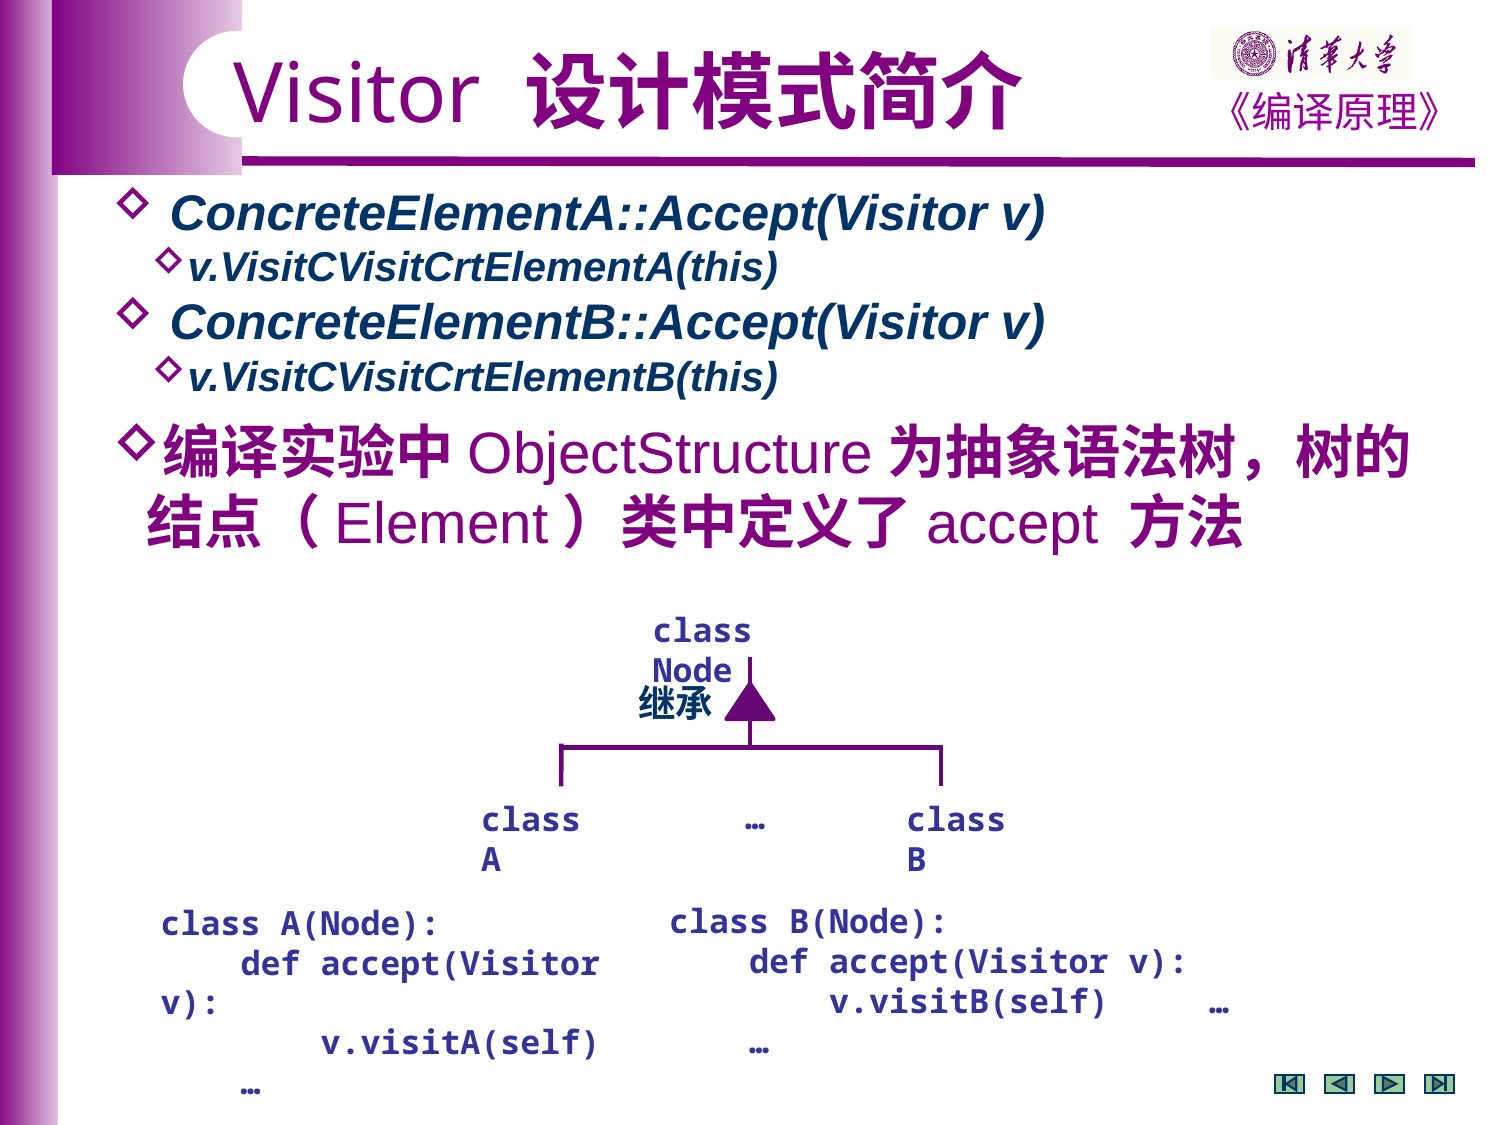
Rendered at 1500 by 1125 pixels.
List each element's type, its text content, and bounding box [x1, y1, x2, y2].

text_box class Node [638, 601, 864, 697]
text_box class B [891, 790, 1050, 885]
text_box [1424, 1074, 1455, 1093]
text_box class A [466, 790, 625, 885]
text_box … [1194, 972, 1334, 1028]
text_box 继承 [623, 672, 729, 732]
text_box [1274, 1074, 1305, 1093]
text_box [1324, 1074, 1355, 1093]
text_box [754, 685, 776, 722]
text_box [1374, 1074, 1405, 1093]
text_box Visitor 设计模式简介 [219, 31, 1040, 147]
text_box ConcreteElementA::Accept(Visitor v) v.VisitCVisitCrtElementA(this) ConcreteElementB::Accept(Visitor v) v.VisitCVisitCrtElementB(this) 编译实验中ObjectStructure为抽象语法树，树的结点（Element）类中定义了accept 方法 [95, 172, 1459, 563]
text_box class A(Node): def accept(Visitor v): v.visitA(self) … [145, 894, 680, 1109]
text_box … [730, 788, 870, 844]
text_box class B(Node): def accept(Visitor v): v.visitB(self) … [654, 893, 1239, 1068]
picture [1210, 26, 1412, 79]
text_box [729, 687, 745, 722]
